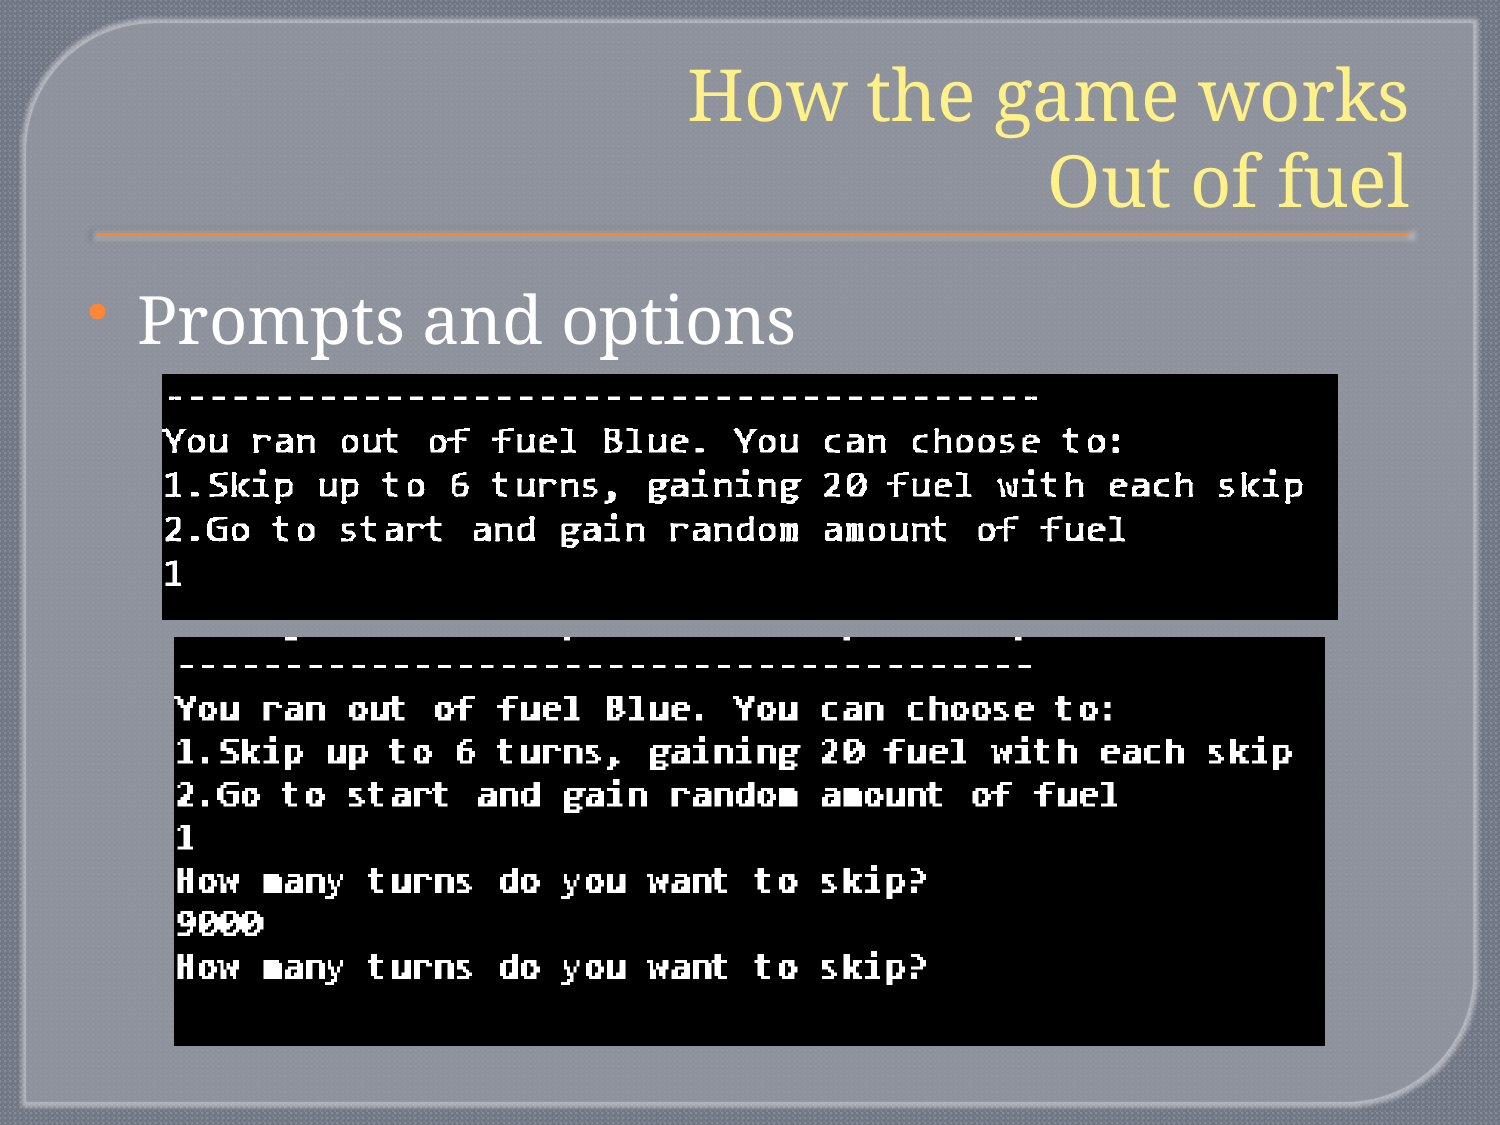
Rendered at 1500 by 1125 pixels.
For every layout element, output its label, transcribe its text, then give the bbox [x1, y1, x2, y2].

picture [162, 374, 1338, 620]
title How the game works Out of fuel [75, 41, 1425, 230]
picture [174, 637, 1326, 1046]
list Prompts and options [75, 270, 1425, 1013]
